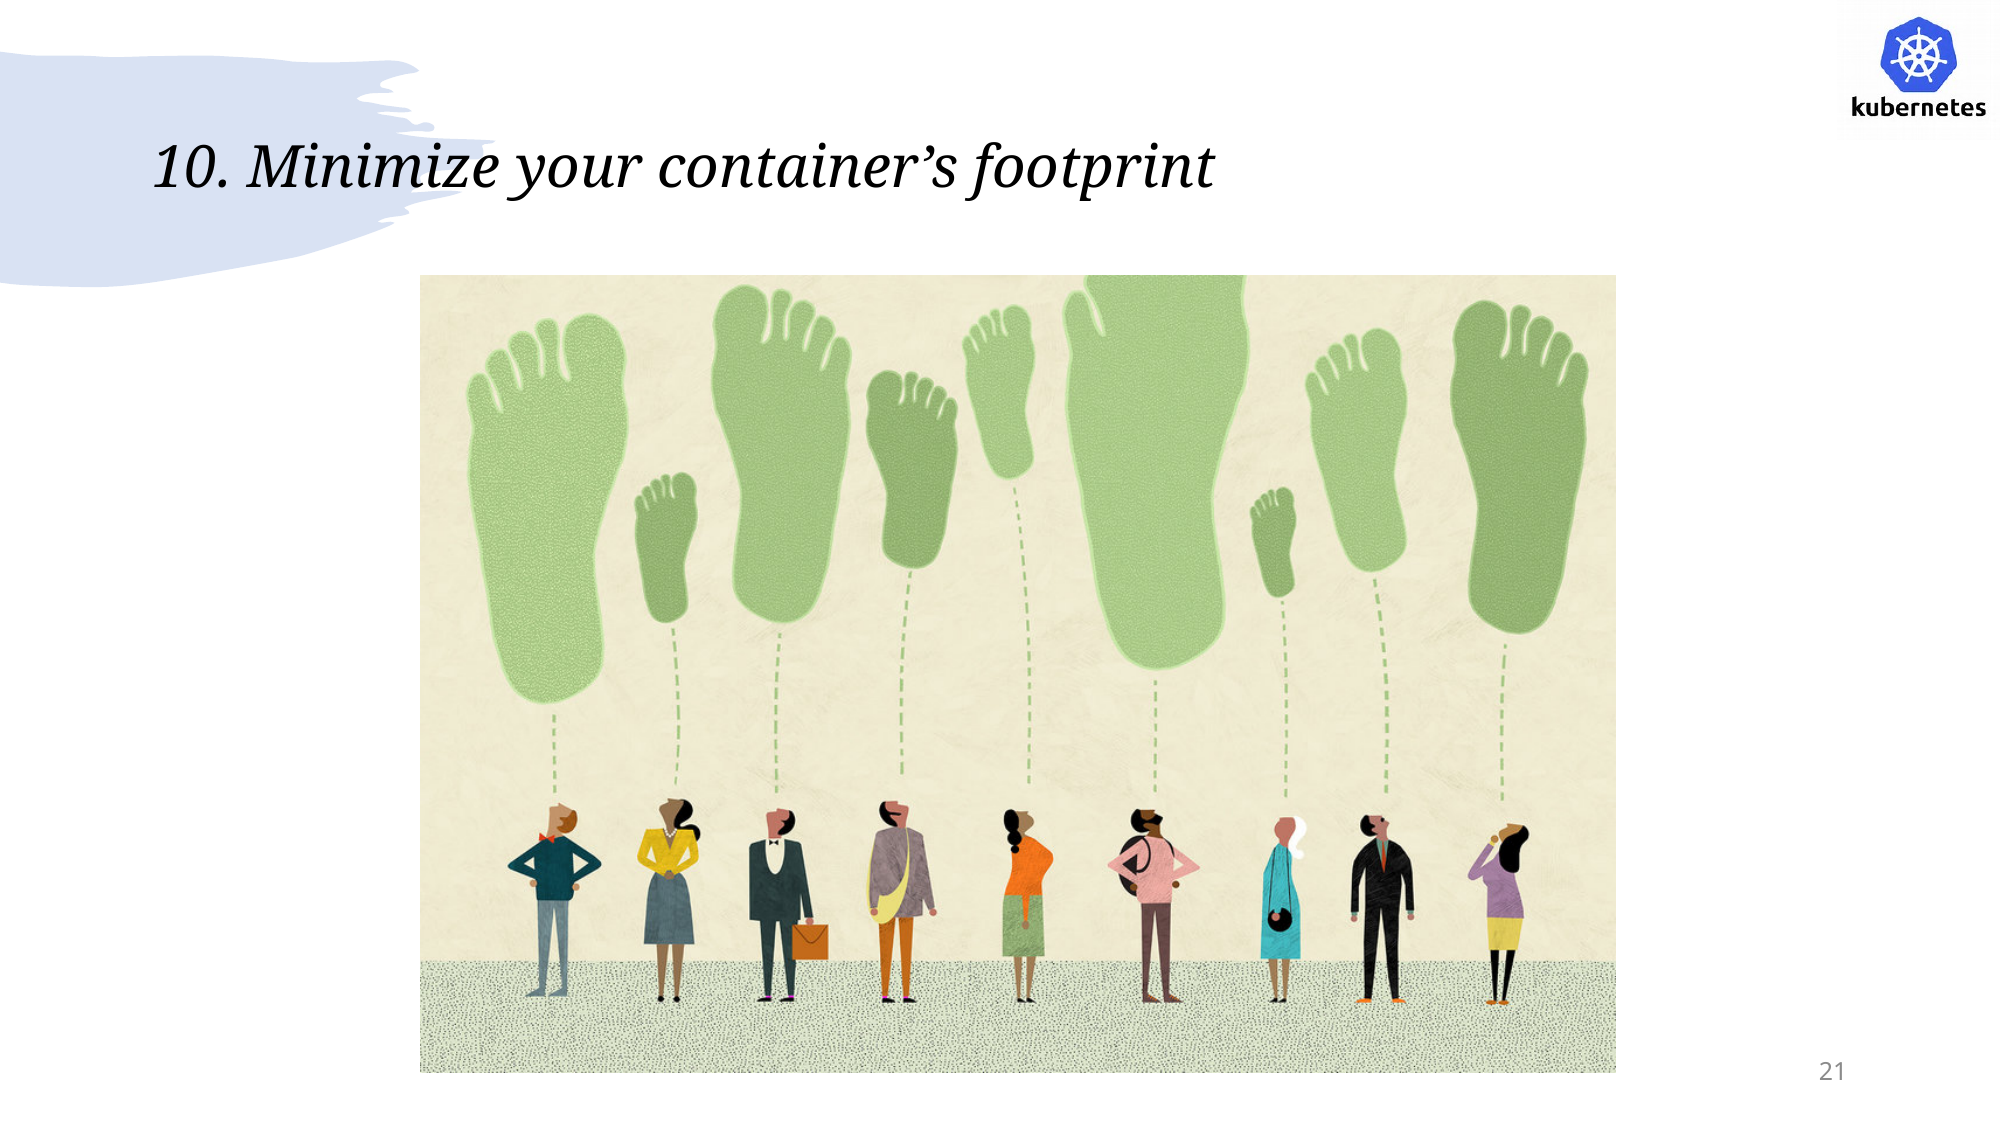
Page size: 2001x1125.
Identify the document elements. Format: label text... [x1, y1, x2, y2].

title 10. Minimize your container’s footprint [137, 59, 1863, 278]
picture [1837, 0, 2000, 140]
slide_number 21 [1412, 1042, 1863, 1103]
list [420, 275, 1616, 1073]
